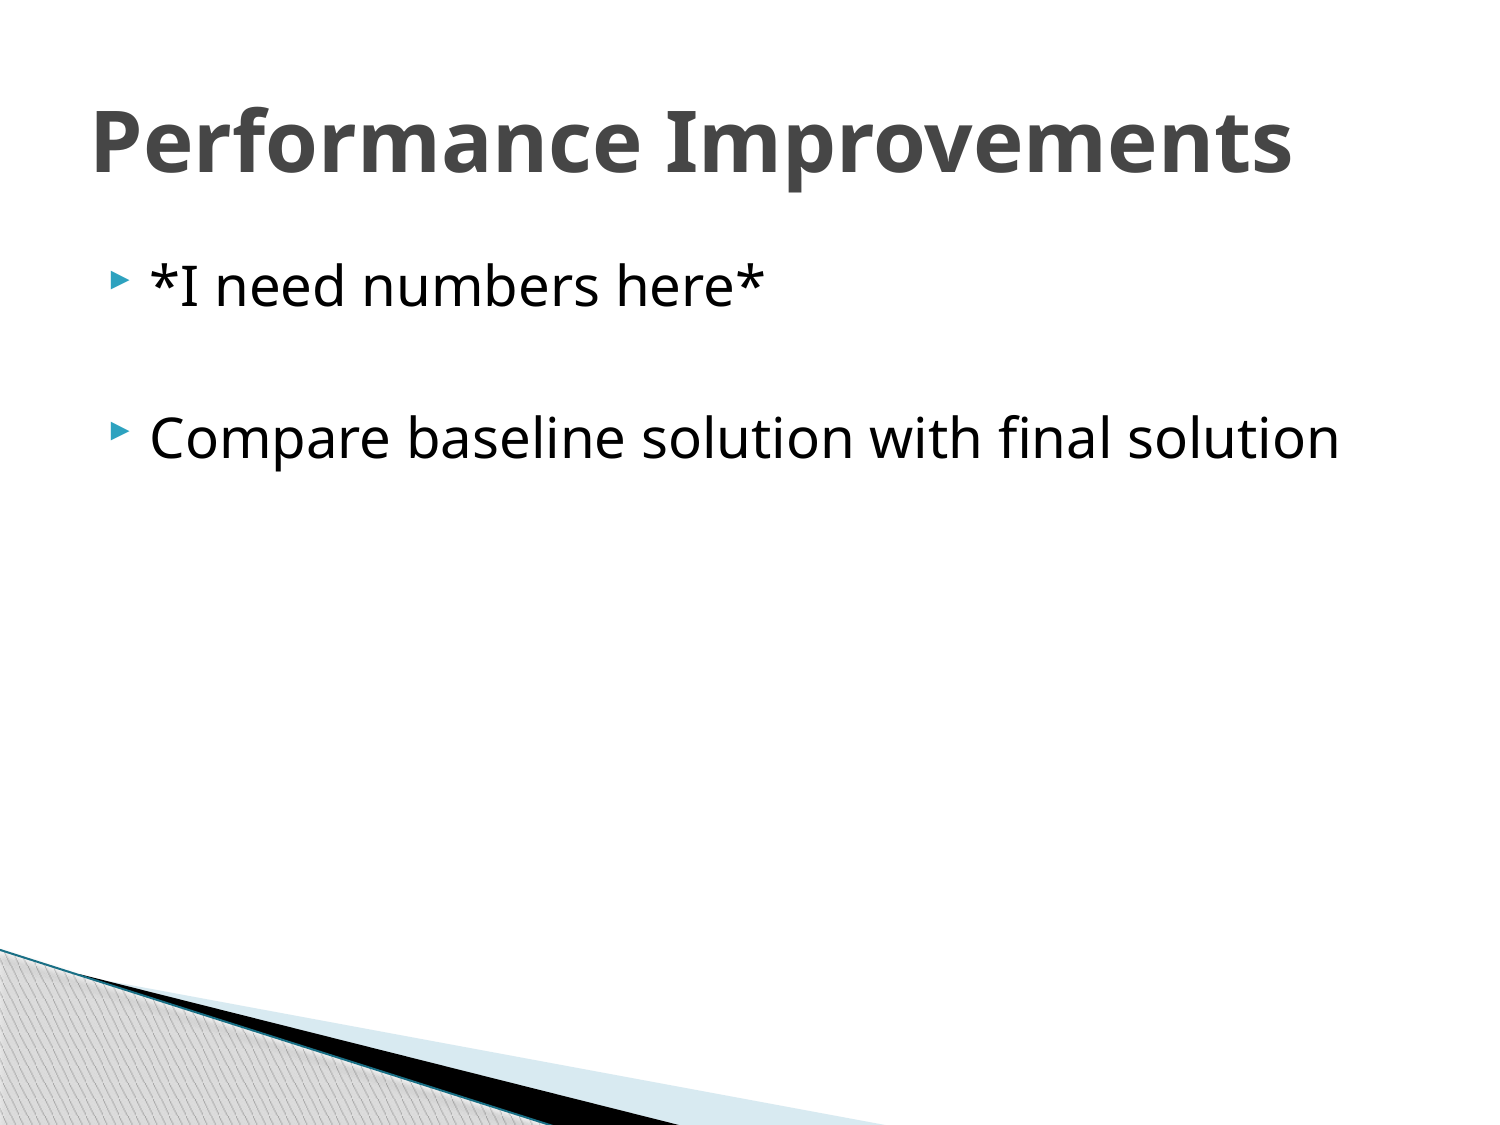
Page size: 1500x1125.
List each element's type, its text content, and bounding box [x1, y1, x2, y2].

list *I need numbers here* Compare baseline solution with final solution [75, 243, 1425, 986]
title Performance Improvements [75, 45, 1425, 233]
